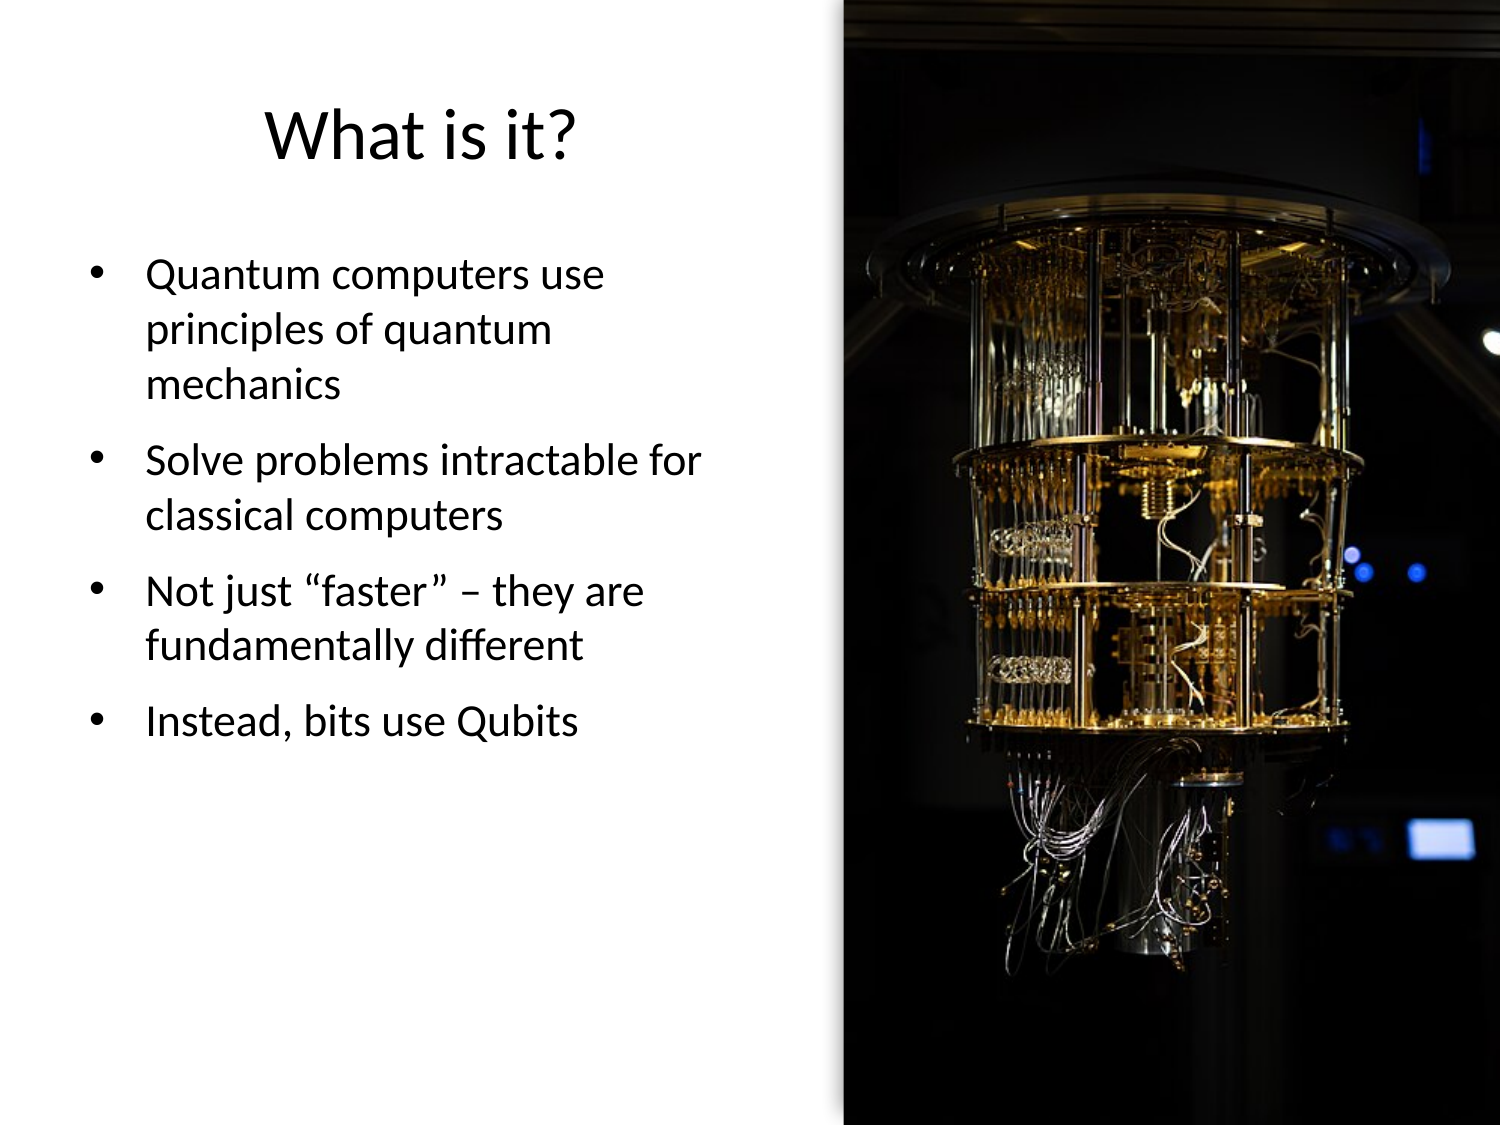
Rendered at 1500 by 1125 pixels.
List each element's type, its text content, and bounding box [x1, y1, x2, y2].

title What is it? [93, 66, 750, 195]
text_box [0, 0, 837, 1125]
picture [843, 0, 1500, 1125]
list Quantum computers use principles of quantum mechanics Solve problems intractable for classical computers Not just “faster” – they are fundamentally different Instead, bits use Qubits [74, 236, 770, 1027]
